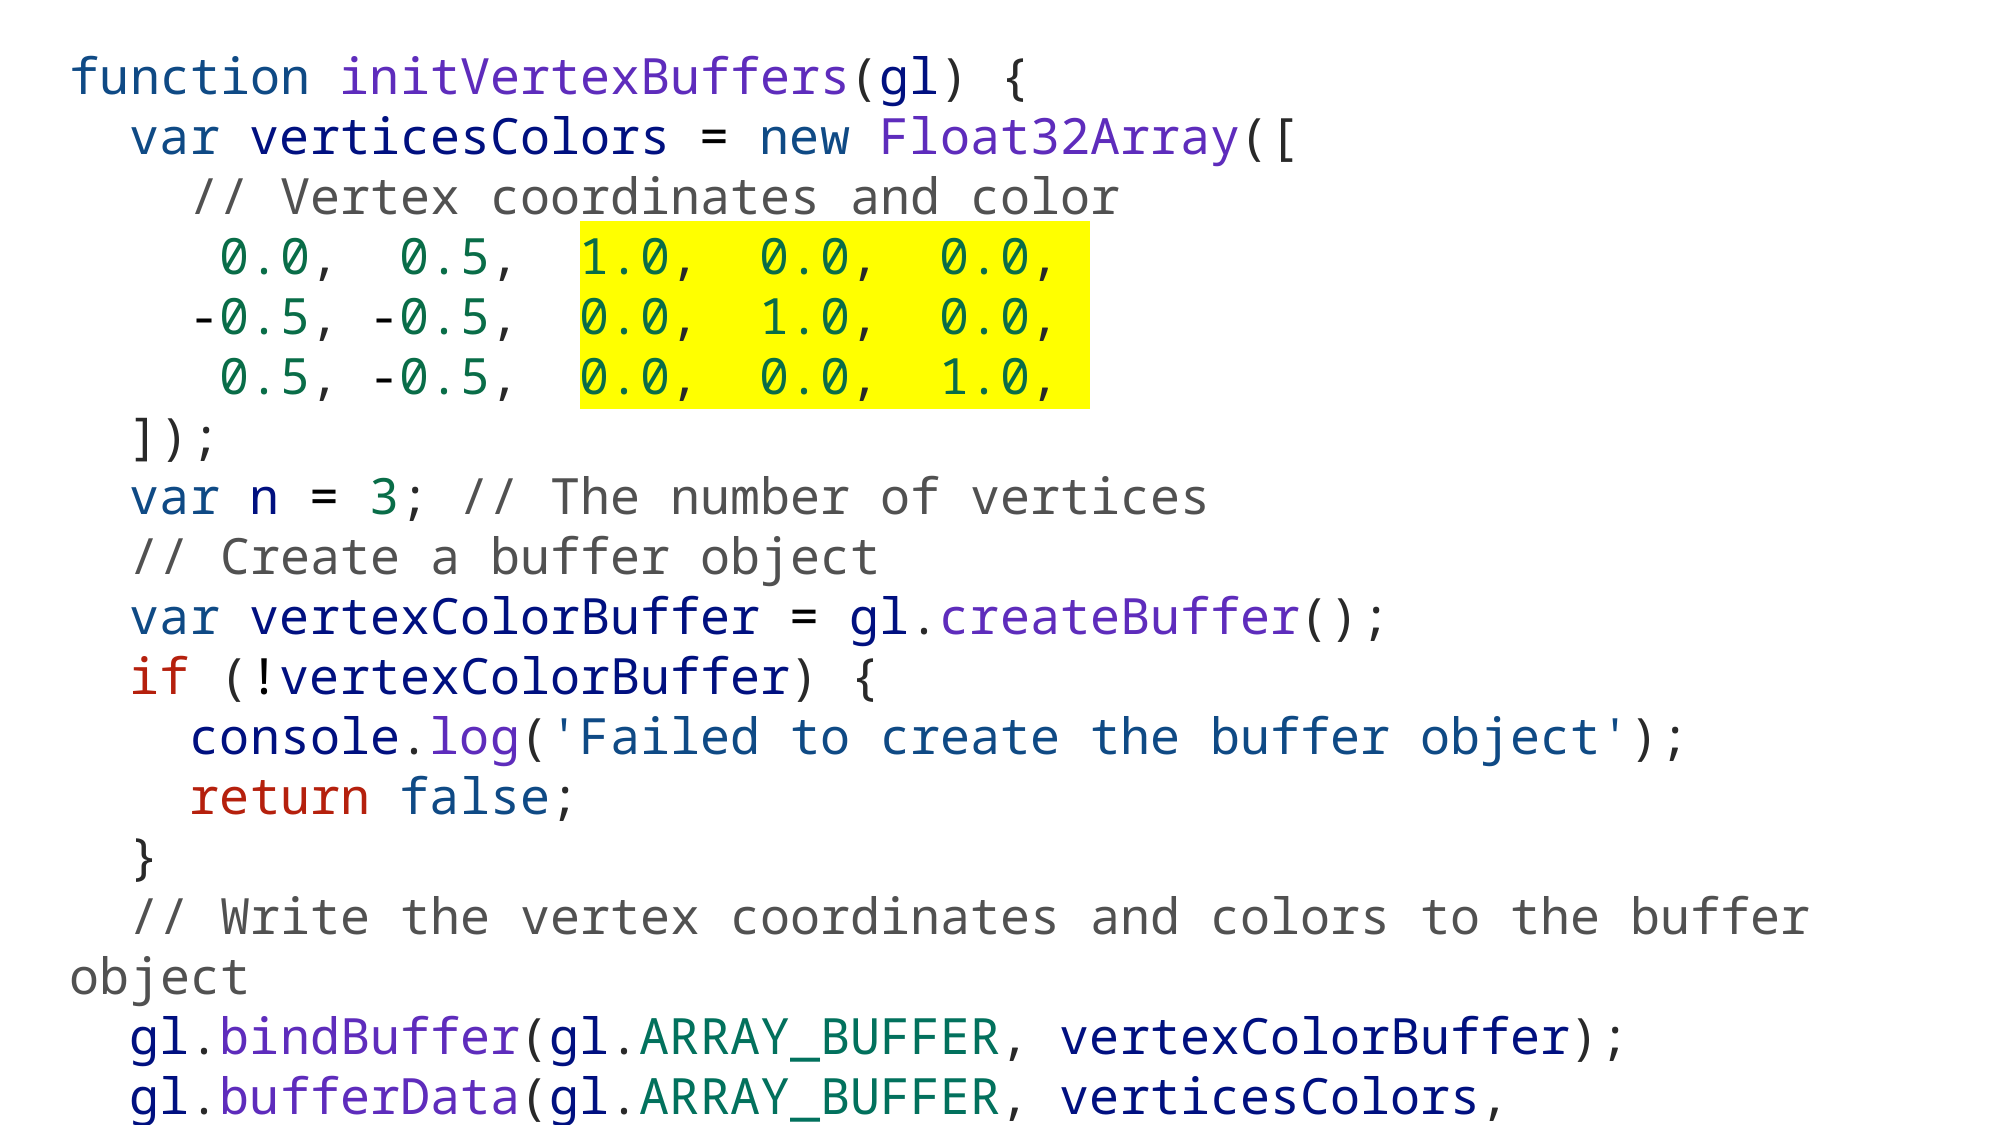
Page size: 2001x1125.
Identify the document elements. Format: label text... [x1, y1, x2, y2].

text_box function initVertexBuffers(gl) { var verticesColors = new Float32Array([ // Vertex coordinates and color 0.0, 0.5, 1.0, 0.0, 0.0, -0.5, -0.5, 0.0, 1.0, 0.0, 0.5, -0.5, 0.0, 0.0, 1.0, ]); var n = 3; // The number of vertices // Create a buffer object var vertexColorBuffer = gl.createBuffer(); if (!vertexColorBuffer) { console.log('Failed to create the buffer object'); return false; } // Write the vertex coordinates and colors to the buffer object gl.bindBuffer(gl.ARRAY_BUFFER, vertexColorBuffer); gl.bufferData(gl.ARRAY_BUFFER, verticesColors, gl.STATIC_DRAW); [55, 37, 1991, 1125]
